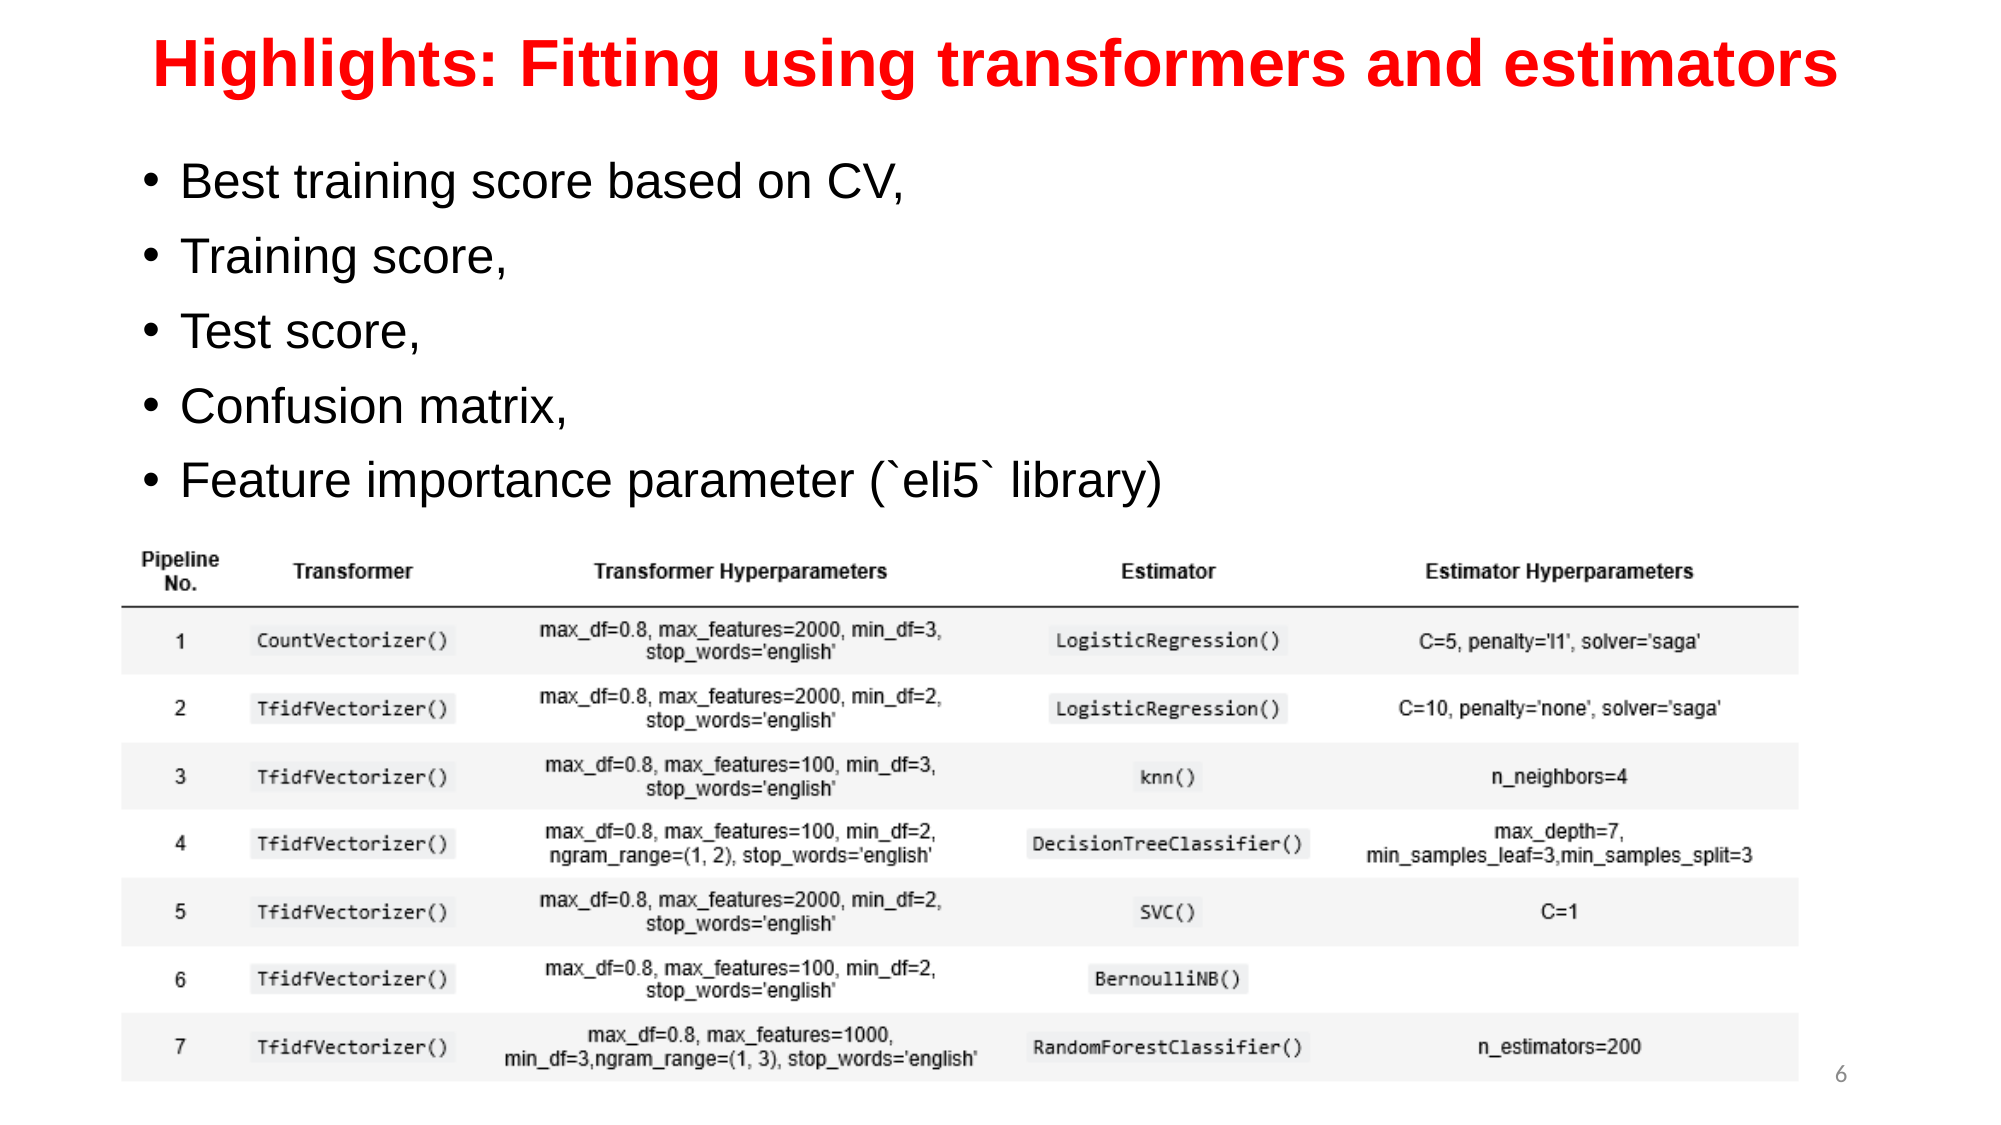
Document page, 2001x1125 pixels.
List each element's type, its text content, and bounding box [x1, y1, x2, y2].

list Best training score based on CV, Training score, Test score, Confusion matrix, Feature importance parameter (`eli5` library) [127, 148, 1853, 862]
picture [103, 526, 1828, 1097]
title Highlights: Fitting using transformers and estimators [137, 20, 1863, 239]
slide_number 6 [1412, 1042, 1863, 1103]
